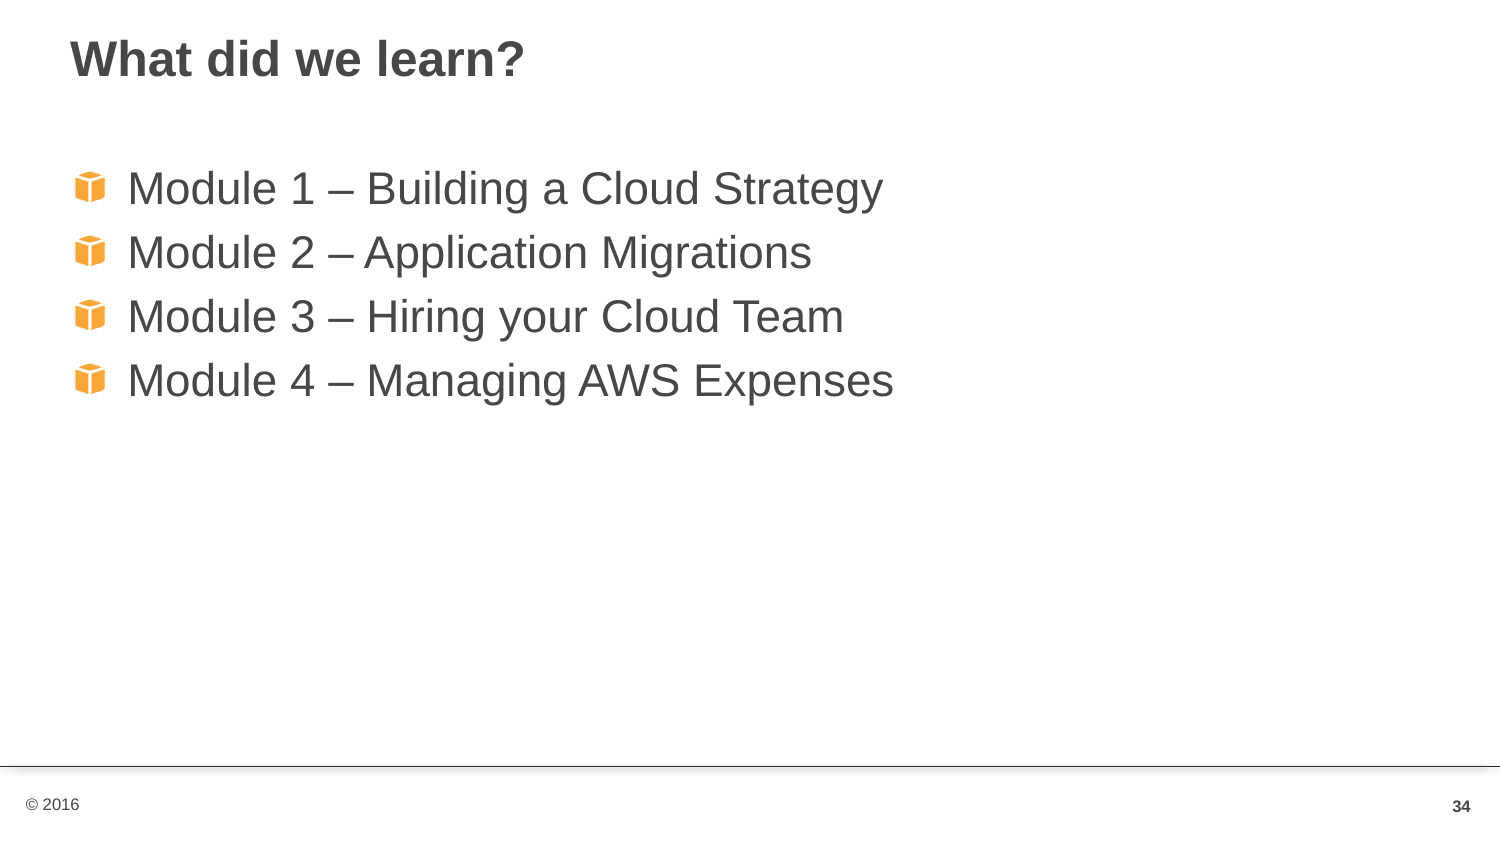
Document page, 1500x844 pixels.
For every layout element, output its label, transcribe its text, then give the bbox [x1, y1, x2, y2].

title What did we learn? [55, 18, 1402, 144]
picture [71, 166, 110, 207]
picture [71, 294, 110, 335]
picture [71, 230, 110, 271]
list Module 1 – Building a Cloud Strategy Module 2 – Application Migrations Module 3 – Hiring your Cloud Team Module 4 – Managing AWS Expenses [55, 151, 1402, 741]
picture [71, 358, 110, 399]
